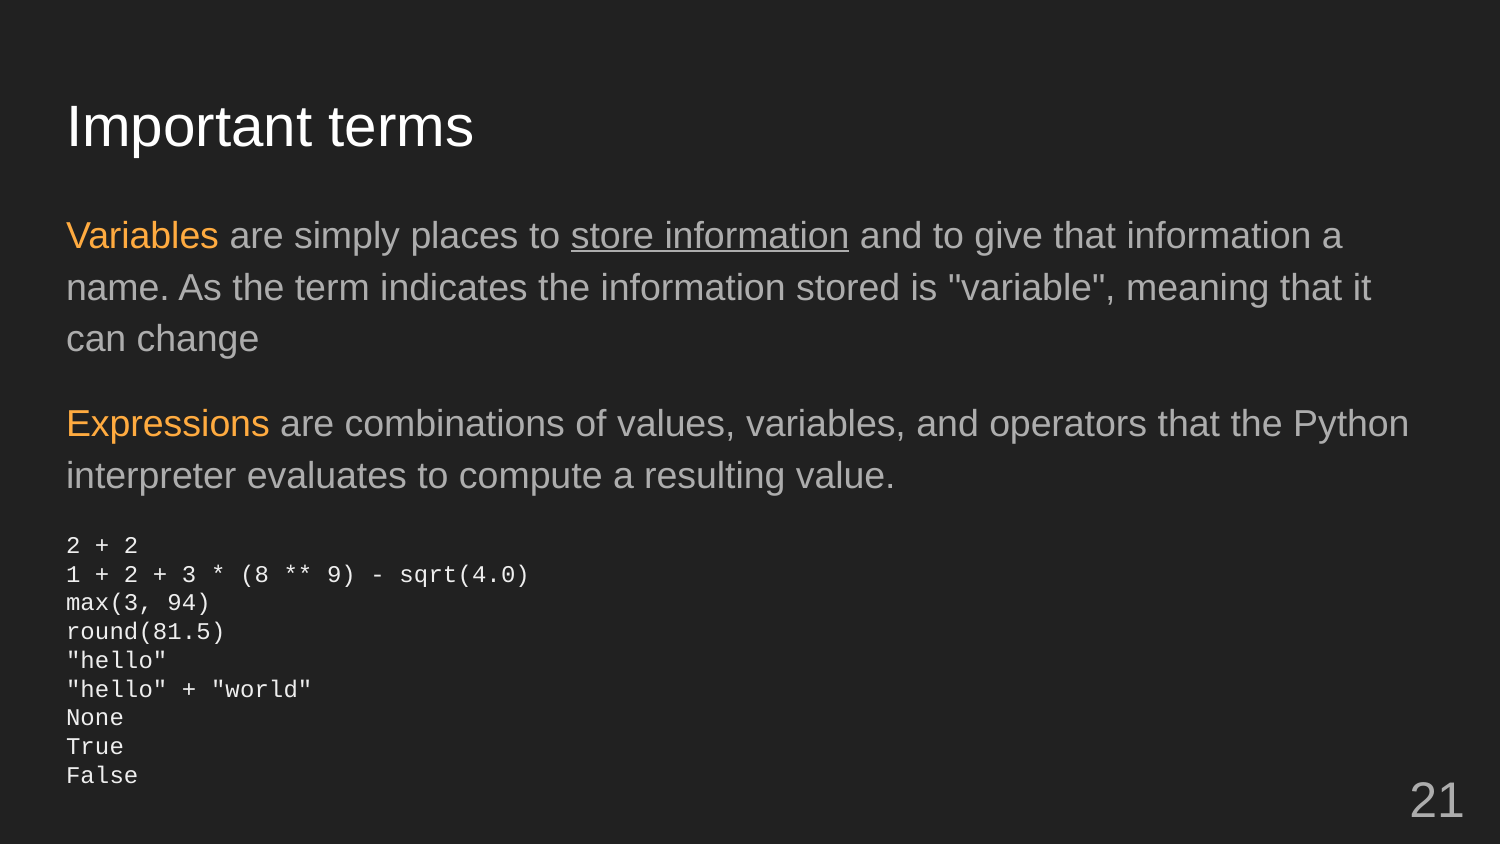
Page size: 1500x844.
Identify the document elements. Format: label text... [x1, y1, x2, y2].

slide_number ‹#› [1389, 764, 1480, 830]
list Variables are simply places to store information and to give that information a name. As the term indicates the information stored is "variable", meaning that it can change Expressions are combinations of values, variables, and operators that the Python interpreter evaluates to compute a resulting value. 2 + 2 1 + 2 + 3 * (8 ** 9) - sqrt(4.0) max(3, 94) round(81.5) "hello" "hello" + "world" None True False [51, 189, 1449, 750]
title Important terms [51, 72, 1449, 167]
